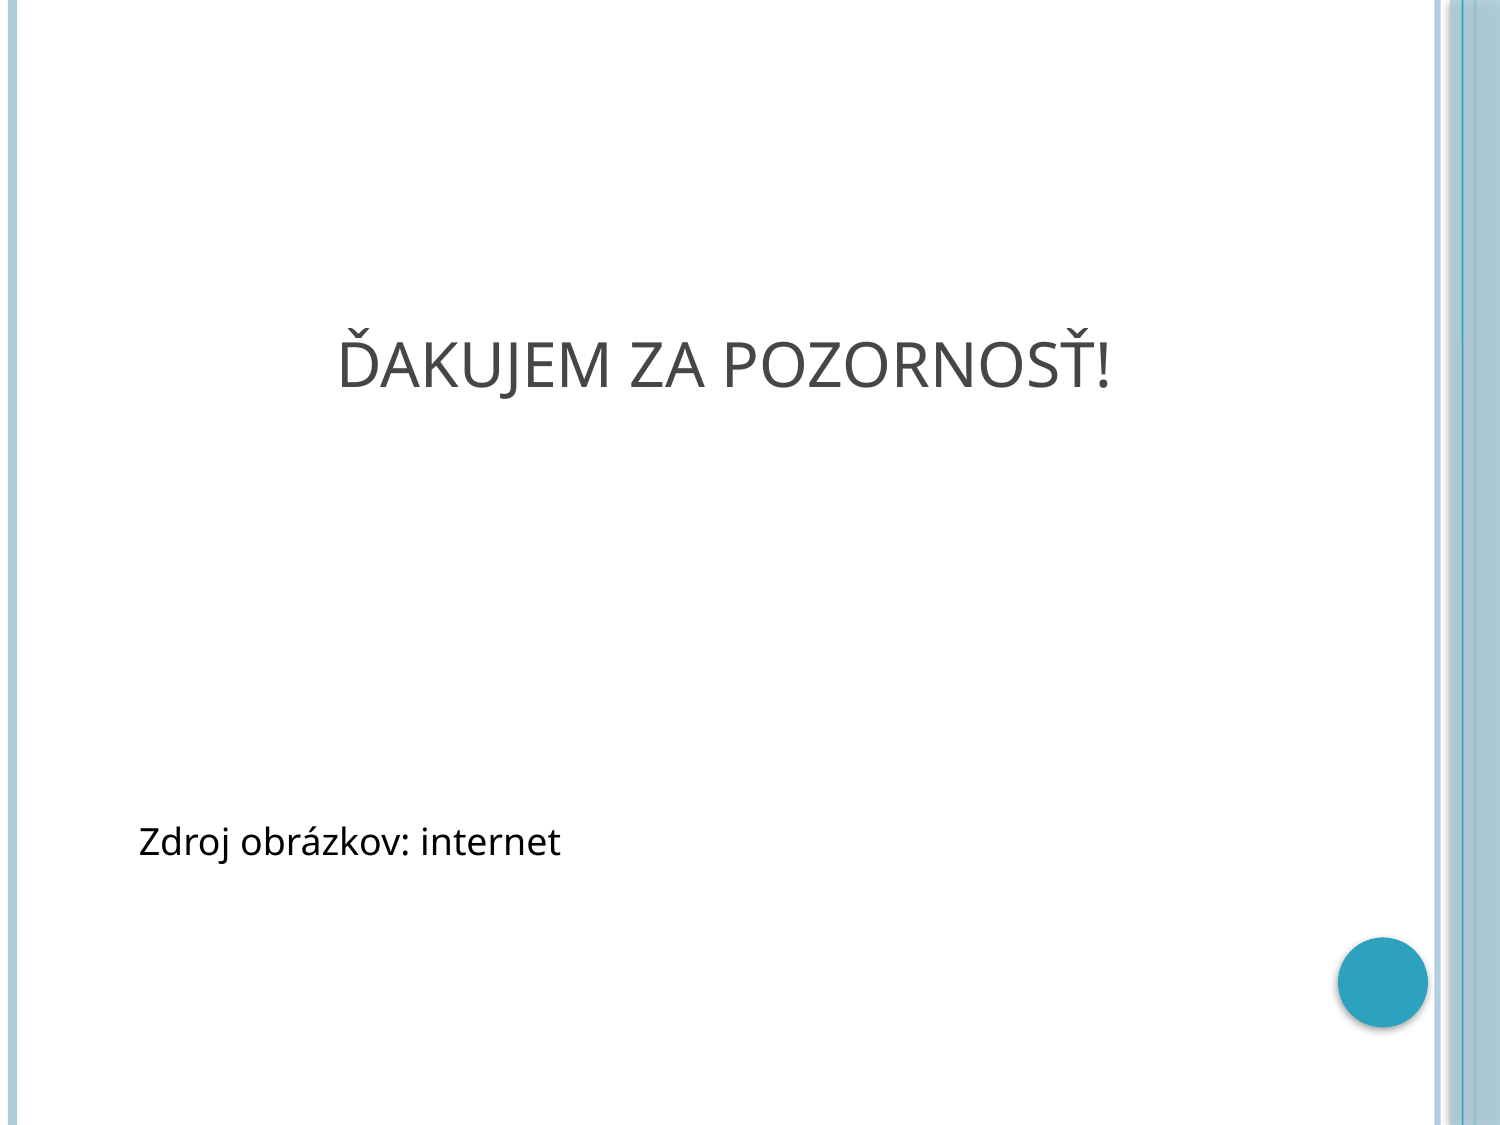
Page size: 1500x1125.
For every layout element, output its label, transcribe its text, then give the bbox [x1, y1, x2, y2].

title Ďakujem za pozornosť! [112, 219, 1338, 408]
text_box Zdroj obrázkov: internet [123, 810, 987, 871]
